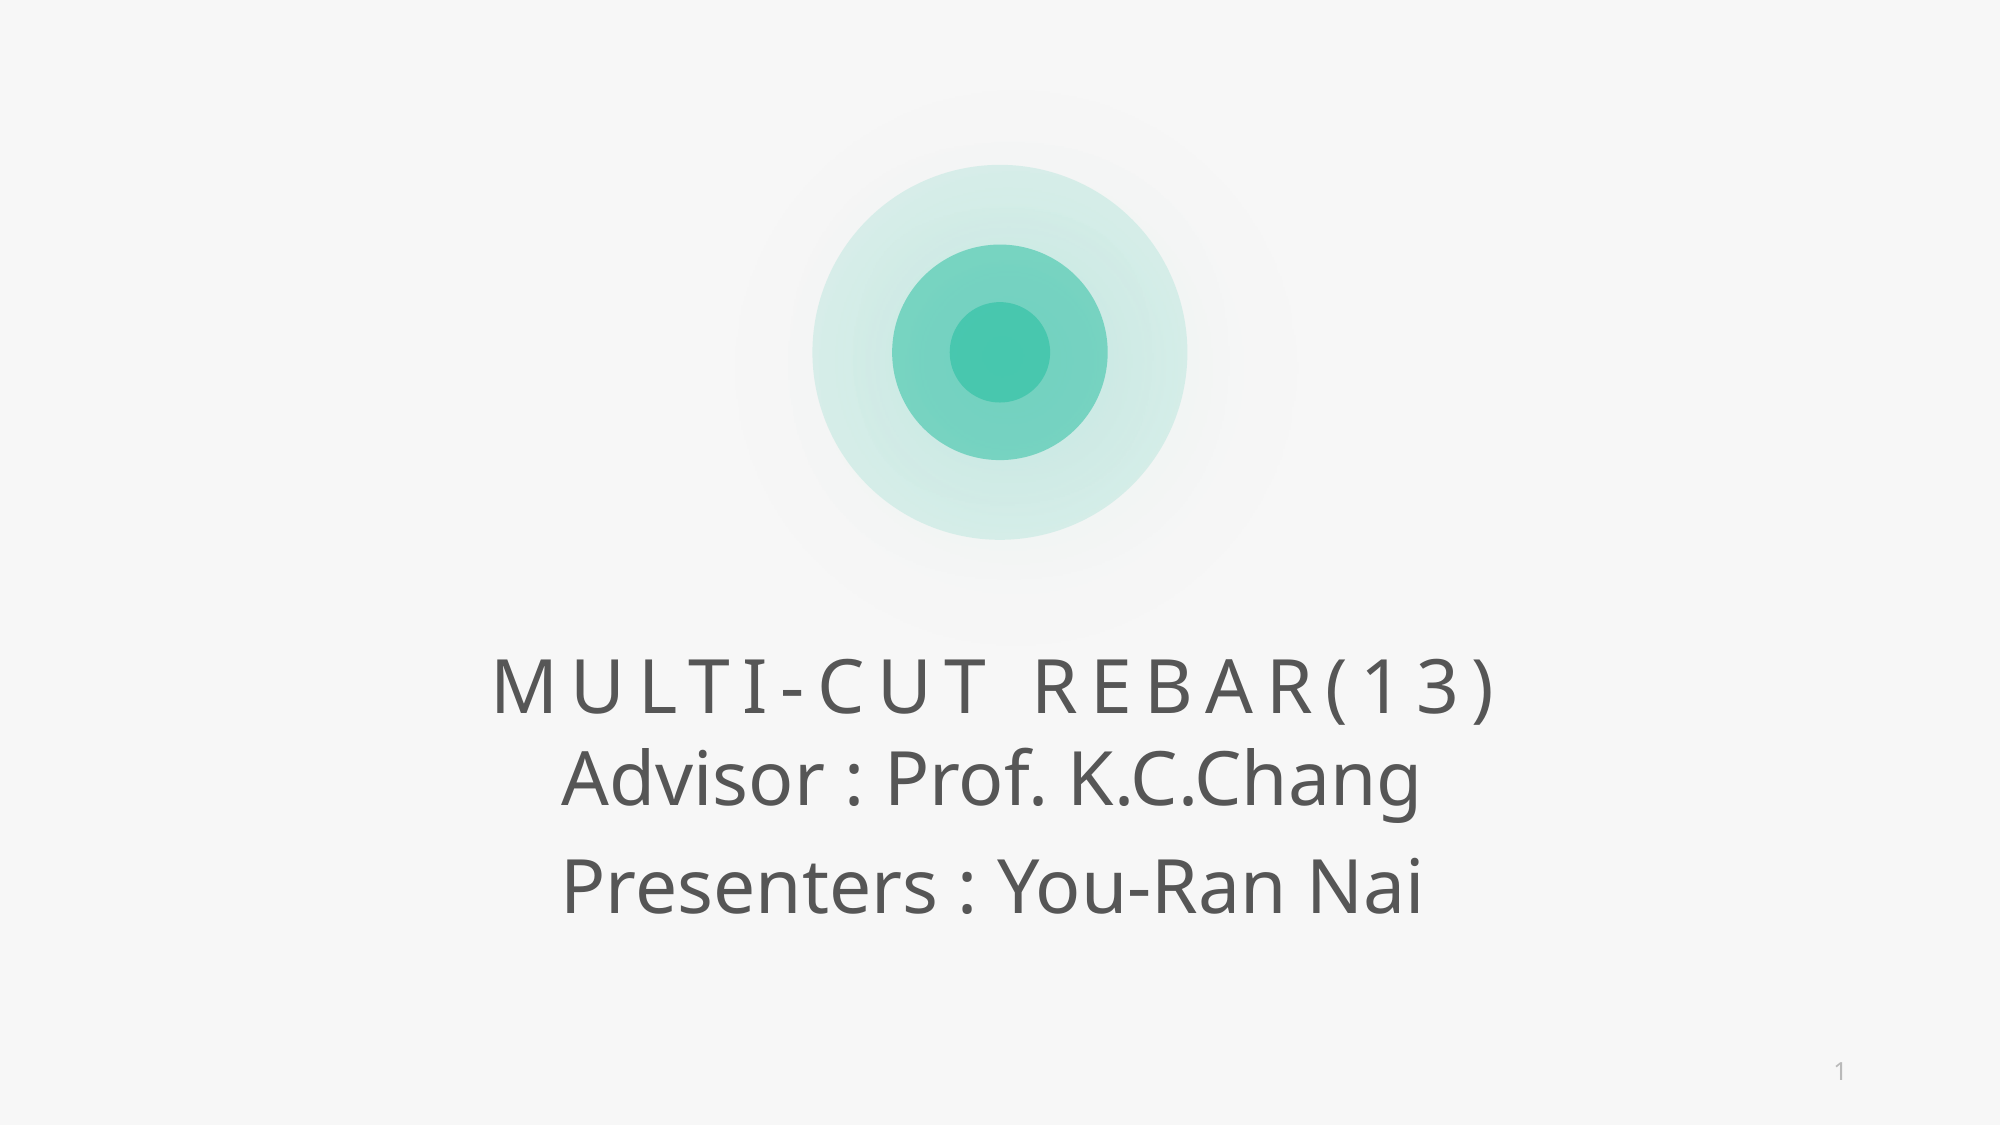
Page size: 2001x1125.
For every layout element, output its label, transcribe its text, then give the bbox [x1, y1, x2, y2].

text_box Advisor : Prof. K.C.Chang Presenters : You-Ran Nai [408, 705, 1592, 936]
text_box MULTI-CUT REBAR(13) [408, 612, 1592, 705]
slide_number 1 [1412, 1042, 1863, 1103]
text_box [812, 164, 1188, 540]
